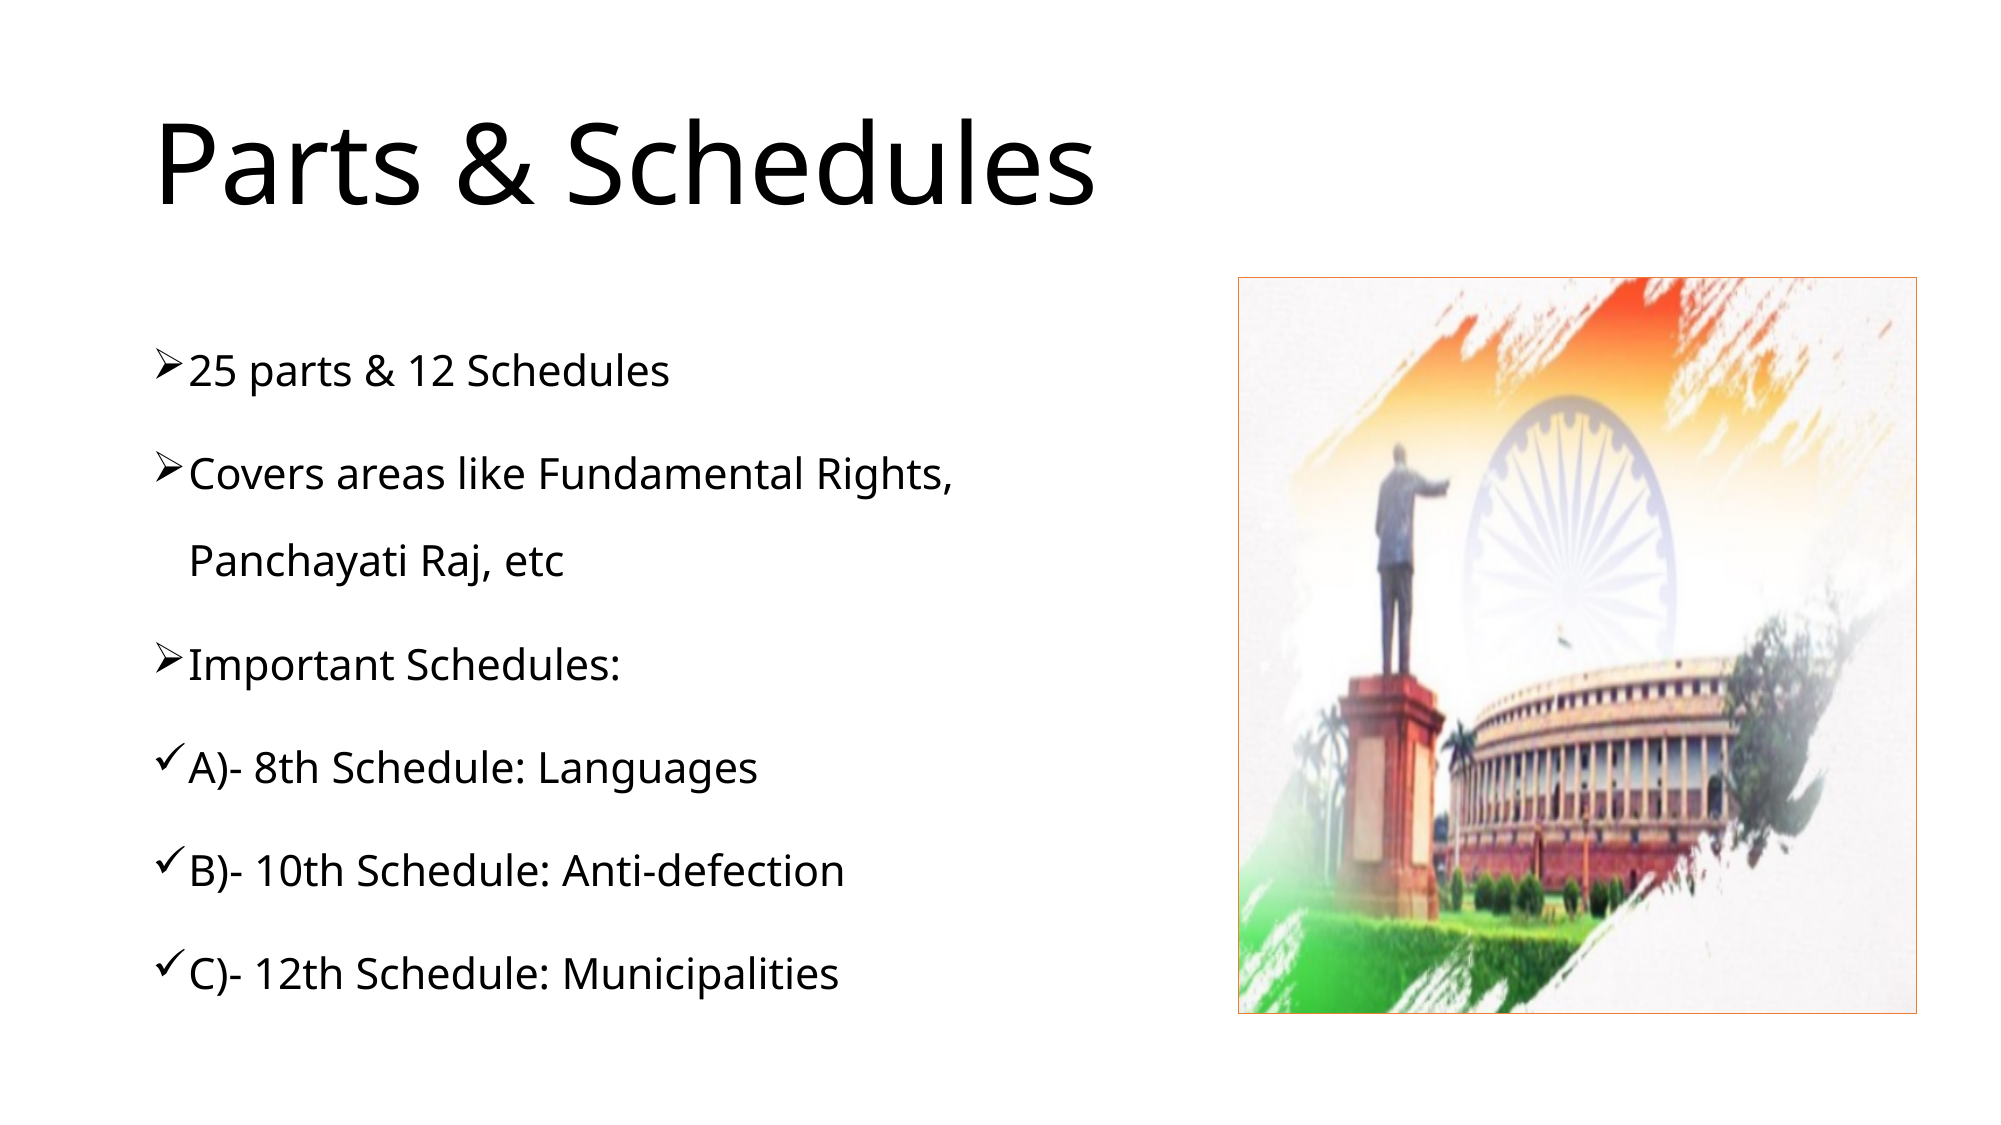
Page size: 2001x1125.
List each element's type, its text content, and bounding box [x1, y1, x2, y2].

list 25 parts & 12 Schedules Covers areas like Fundamental Rights, DPSPs, Panchayati Raj, etc Important Schedules: A)- 8th Schedule: Languages B)- 10th Schedule: Anti-defection C)- 12th Schedule: Municipalities [137, 299, 1238, 1014]
picture [1238, 277, 1917, 1014]
title Parts & Schedules [137, 59, 1863, 278]
